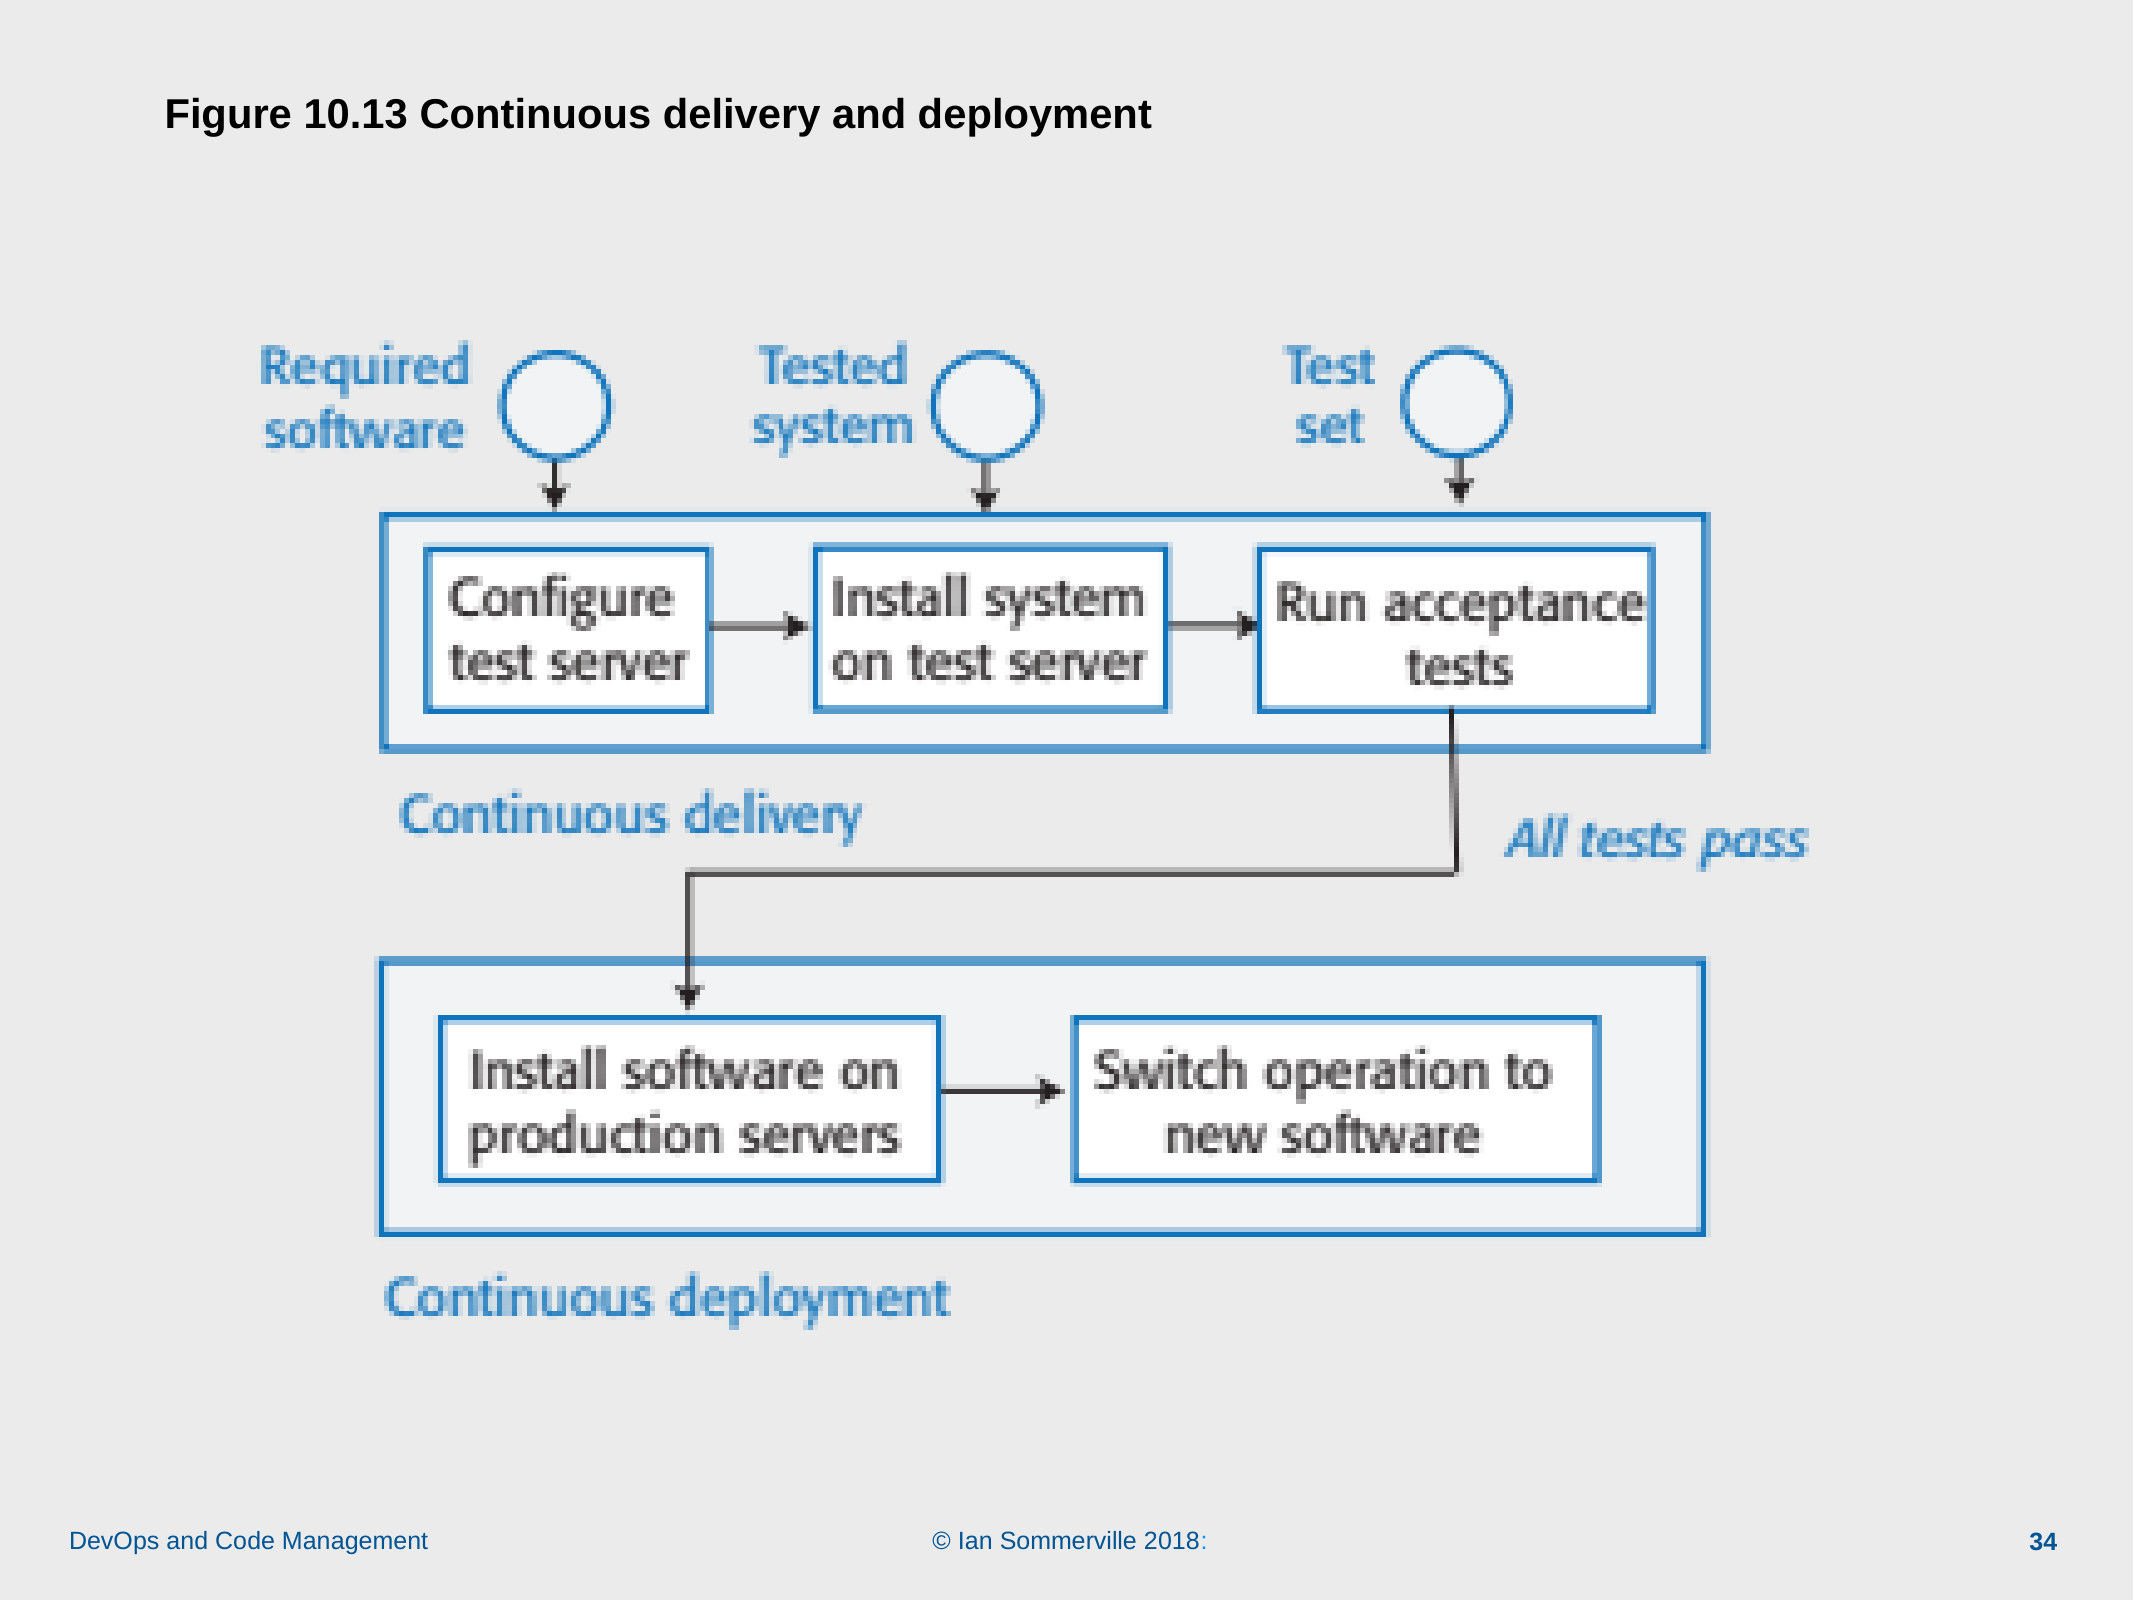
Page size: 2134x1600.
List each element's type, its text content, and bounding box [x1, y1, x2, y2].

slide_number 34 [2018, 1516, 2067, 1563]
title Figure 10.13 Continuous delivery and deployment [155, 55, 1978, 169]
picture [122, 255, 1978, 1407]
